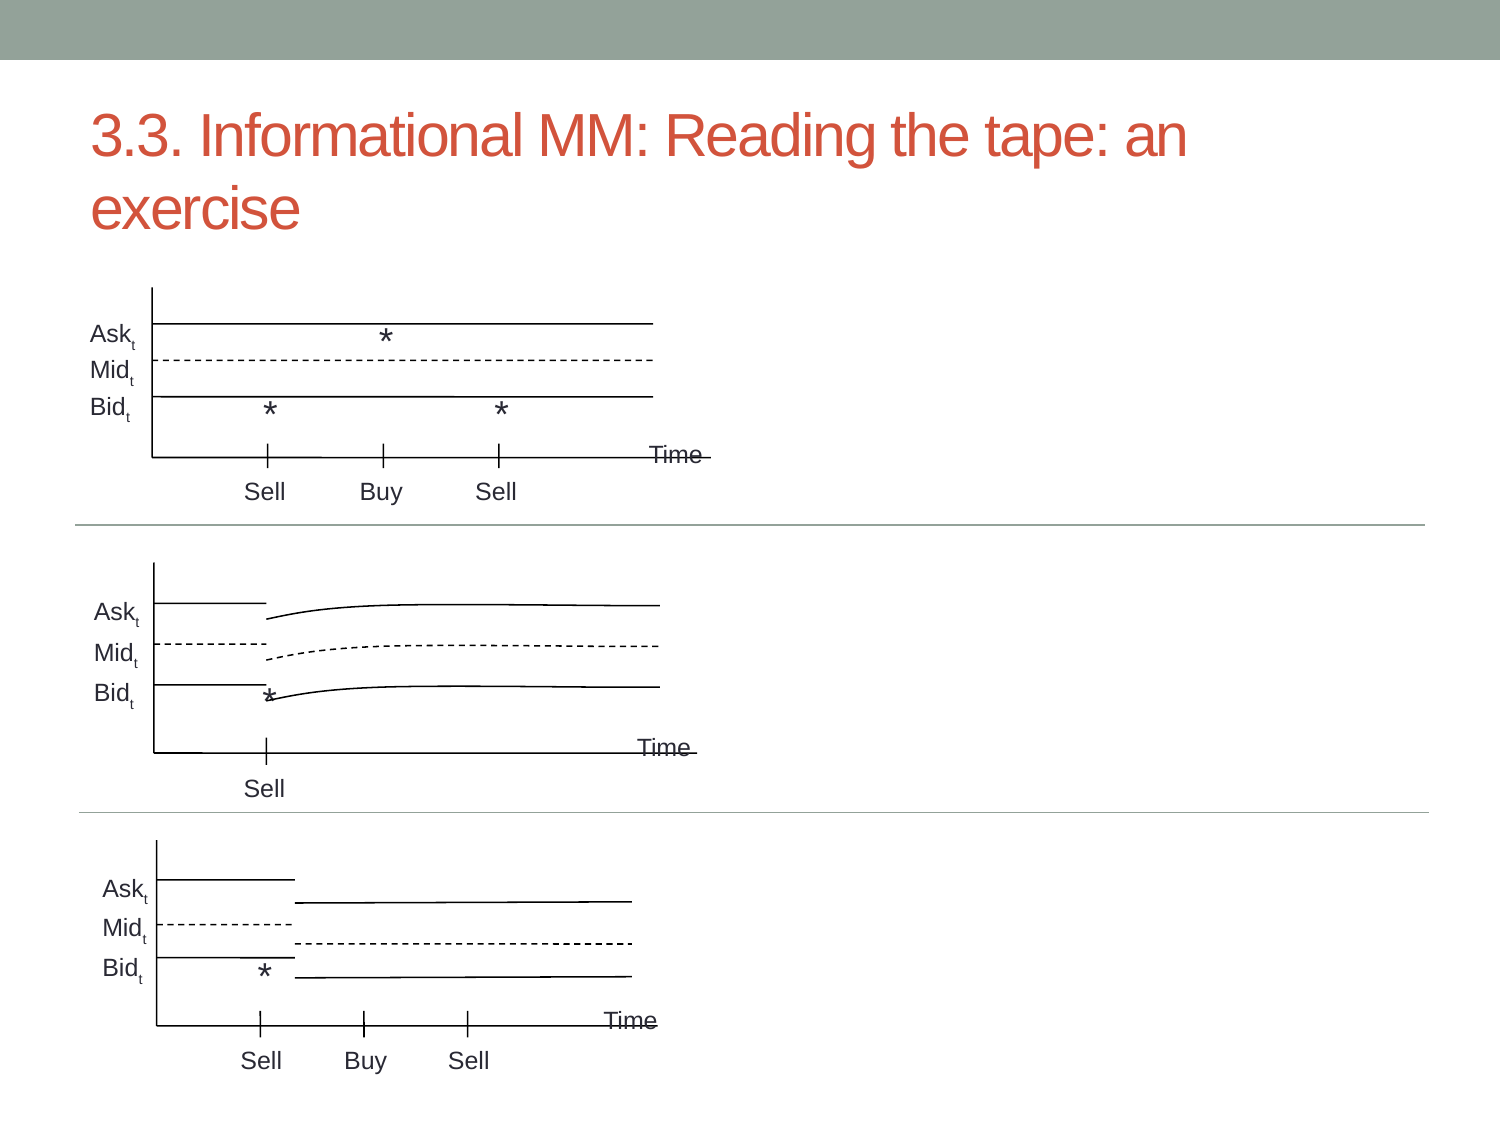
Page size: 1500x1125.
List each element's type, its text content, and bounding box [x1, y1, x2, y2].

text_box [78, 562, 717, 806]
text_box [74, 287, 731, 505]
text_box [87, 839, 676, 1078]
title 3.3. Informational MM: Reading the tape: an exercise [75, 87, 1425, 250]
